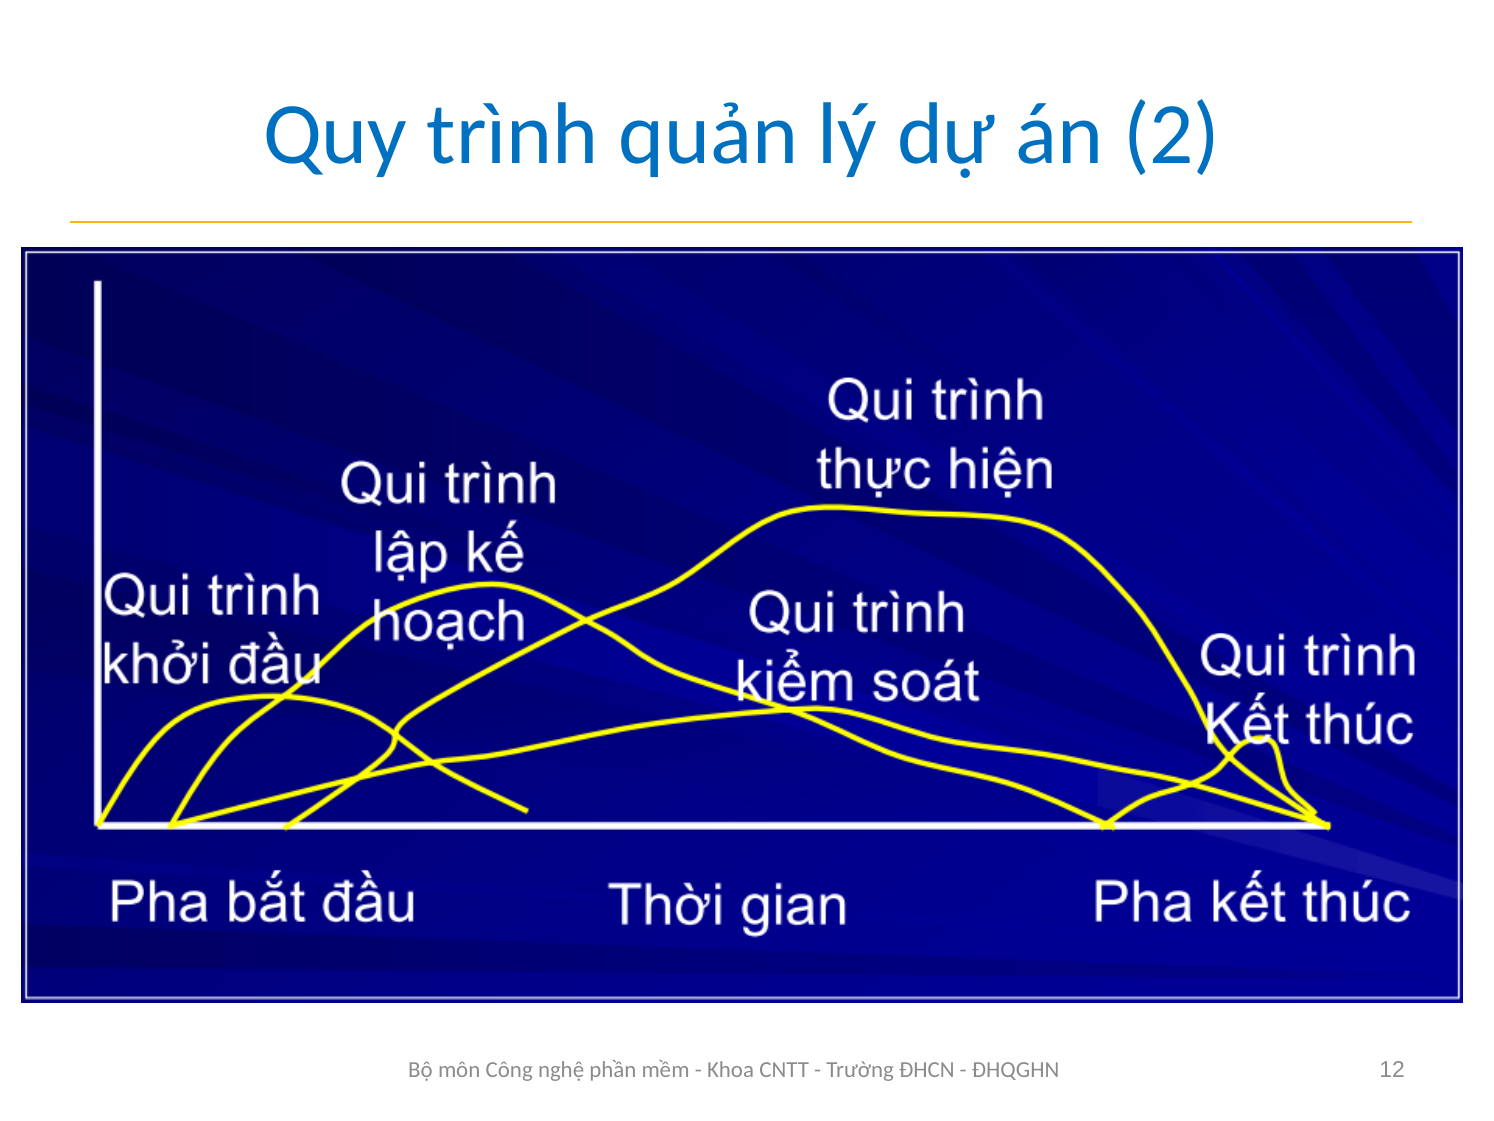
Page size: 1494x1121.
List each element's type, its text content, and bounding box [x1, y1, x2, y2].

footer Bộ môn Công nghệ phần mềm - Khoa CNTT - Trường ĐHCN - ĐHQGHN [371, 1038, 1097, 1099]
picture [21, 247, 1463, 1004]
title Quy trình quản lý dự án (2) [69, 34, 1415, 223]
slide_number 12 [1097, 1038, 1419, 1099]
